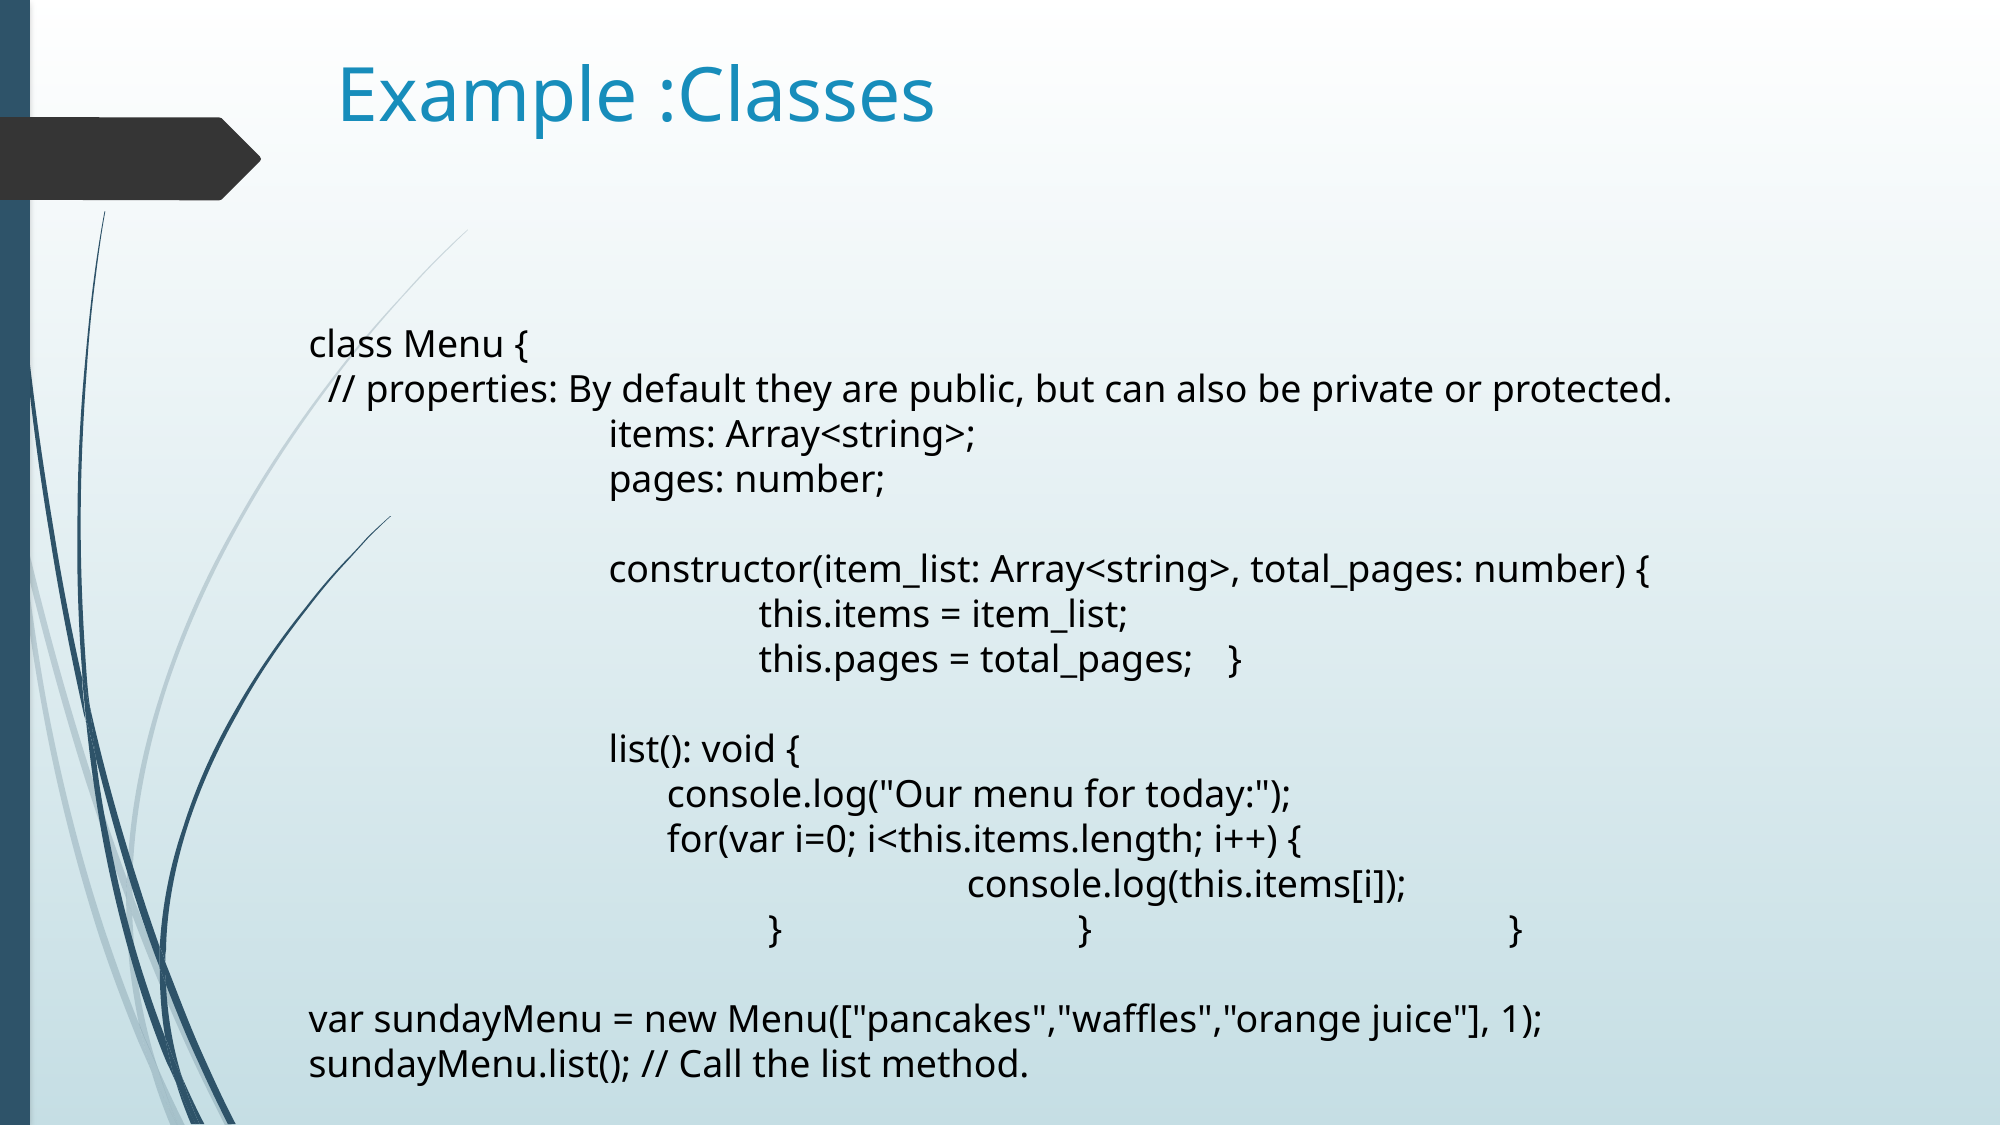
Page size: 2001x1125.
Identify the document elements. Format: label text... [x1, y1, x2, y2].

text_box class Menu { // properties: By default they are public, but can also be private or protected. items: Array<string>; pages: number; constructor(item_list: Array<string>, total_pages: number) { this.items = item_list; this.pages = total_pages; } list(): void { console.log("Our menu for today:"); for(var i=0; i<this.items.length; i++) { console.log(this.items[i]); } } } var sundayMenu = new Menu(["pancakes","waffles","orange juice"], 1); sundayMenu.list(); // Call the list method. [293, 312, 1934, 1125]
title Example :Classes [321, 38, 1784, 250]
